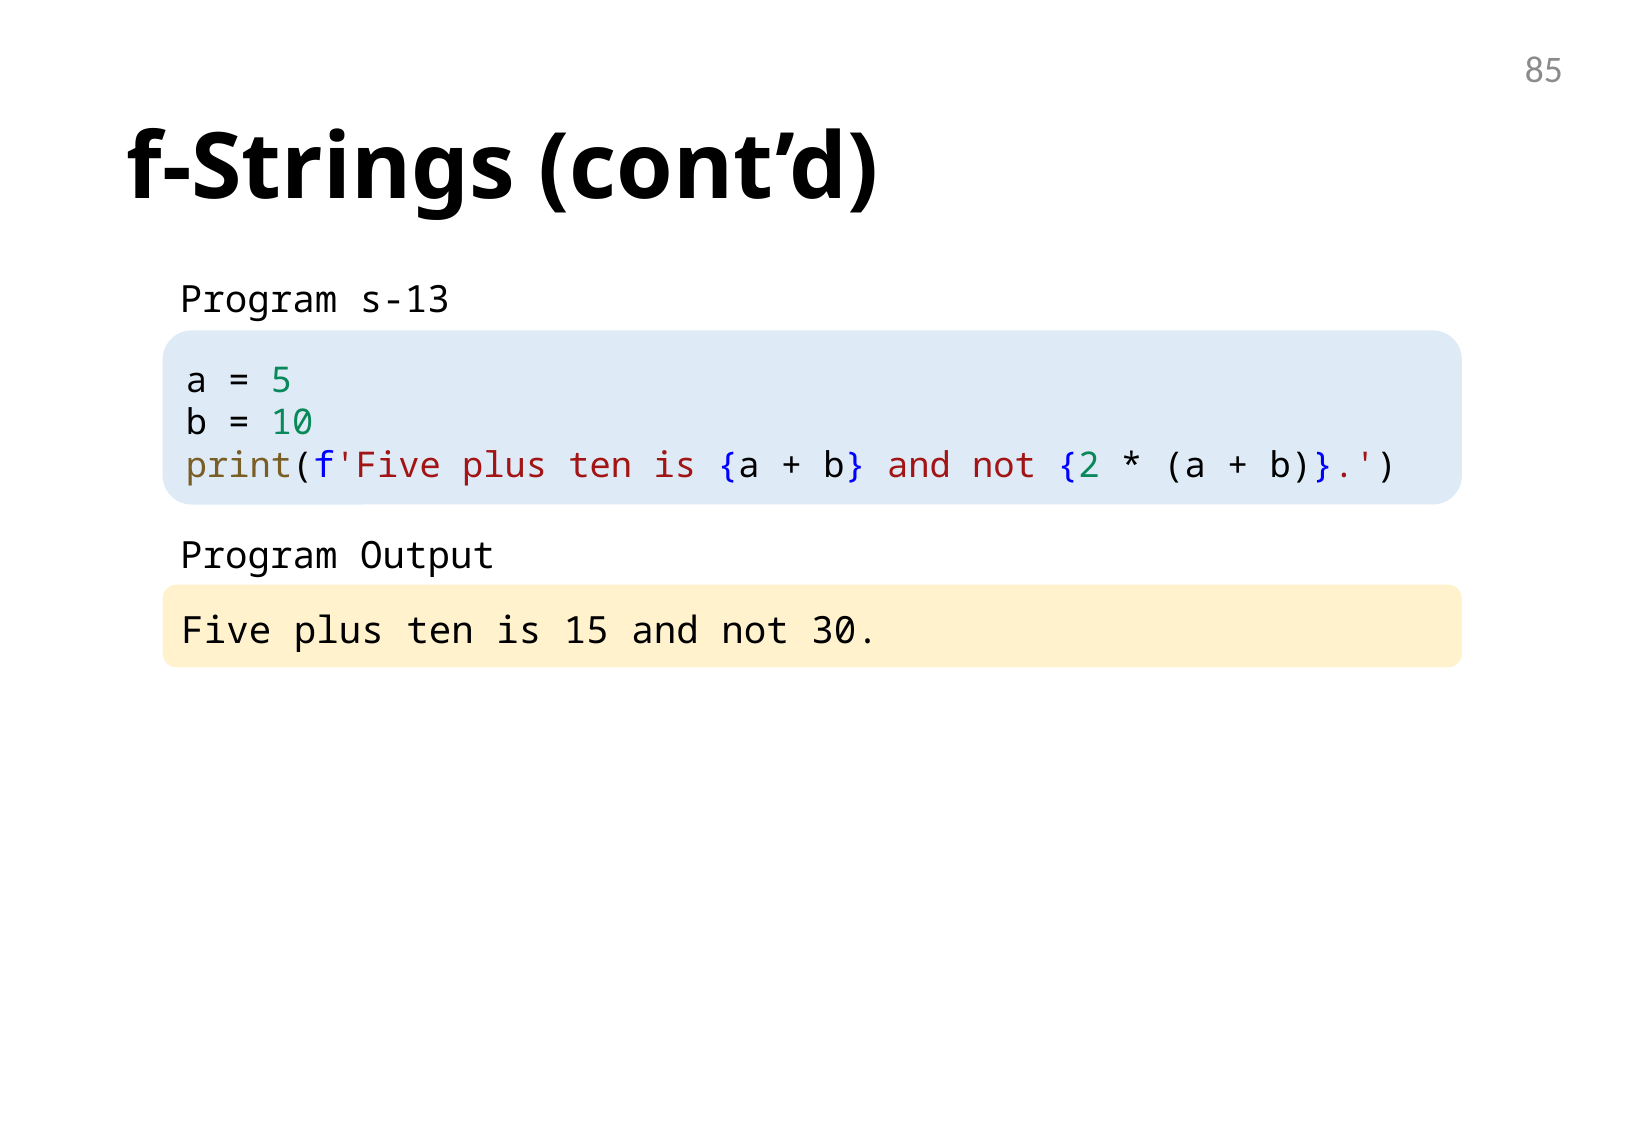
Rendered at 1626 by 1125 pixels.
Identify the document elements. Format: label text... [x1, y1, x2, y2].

text_box a = 5 b = 10 print(f'Five plus ten is {a + b} and not {2 * (a + b)}.') [162, 330, 1462, 505]
slide_number 85 [1212, 37, 1578, 98]
title f-Strings (cont’d) [111, 59, 1514, 278]
text_box Program Output [165, 524, 511, 584]
text_box Program s-13 [165, 267, 465, 328]
text_box Five plus ten is 15 and not 30. [162, 584, 1462, 668]
